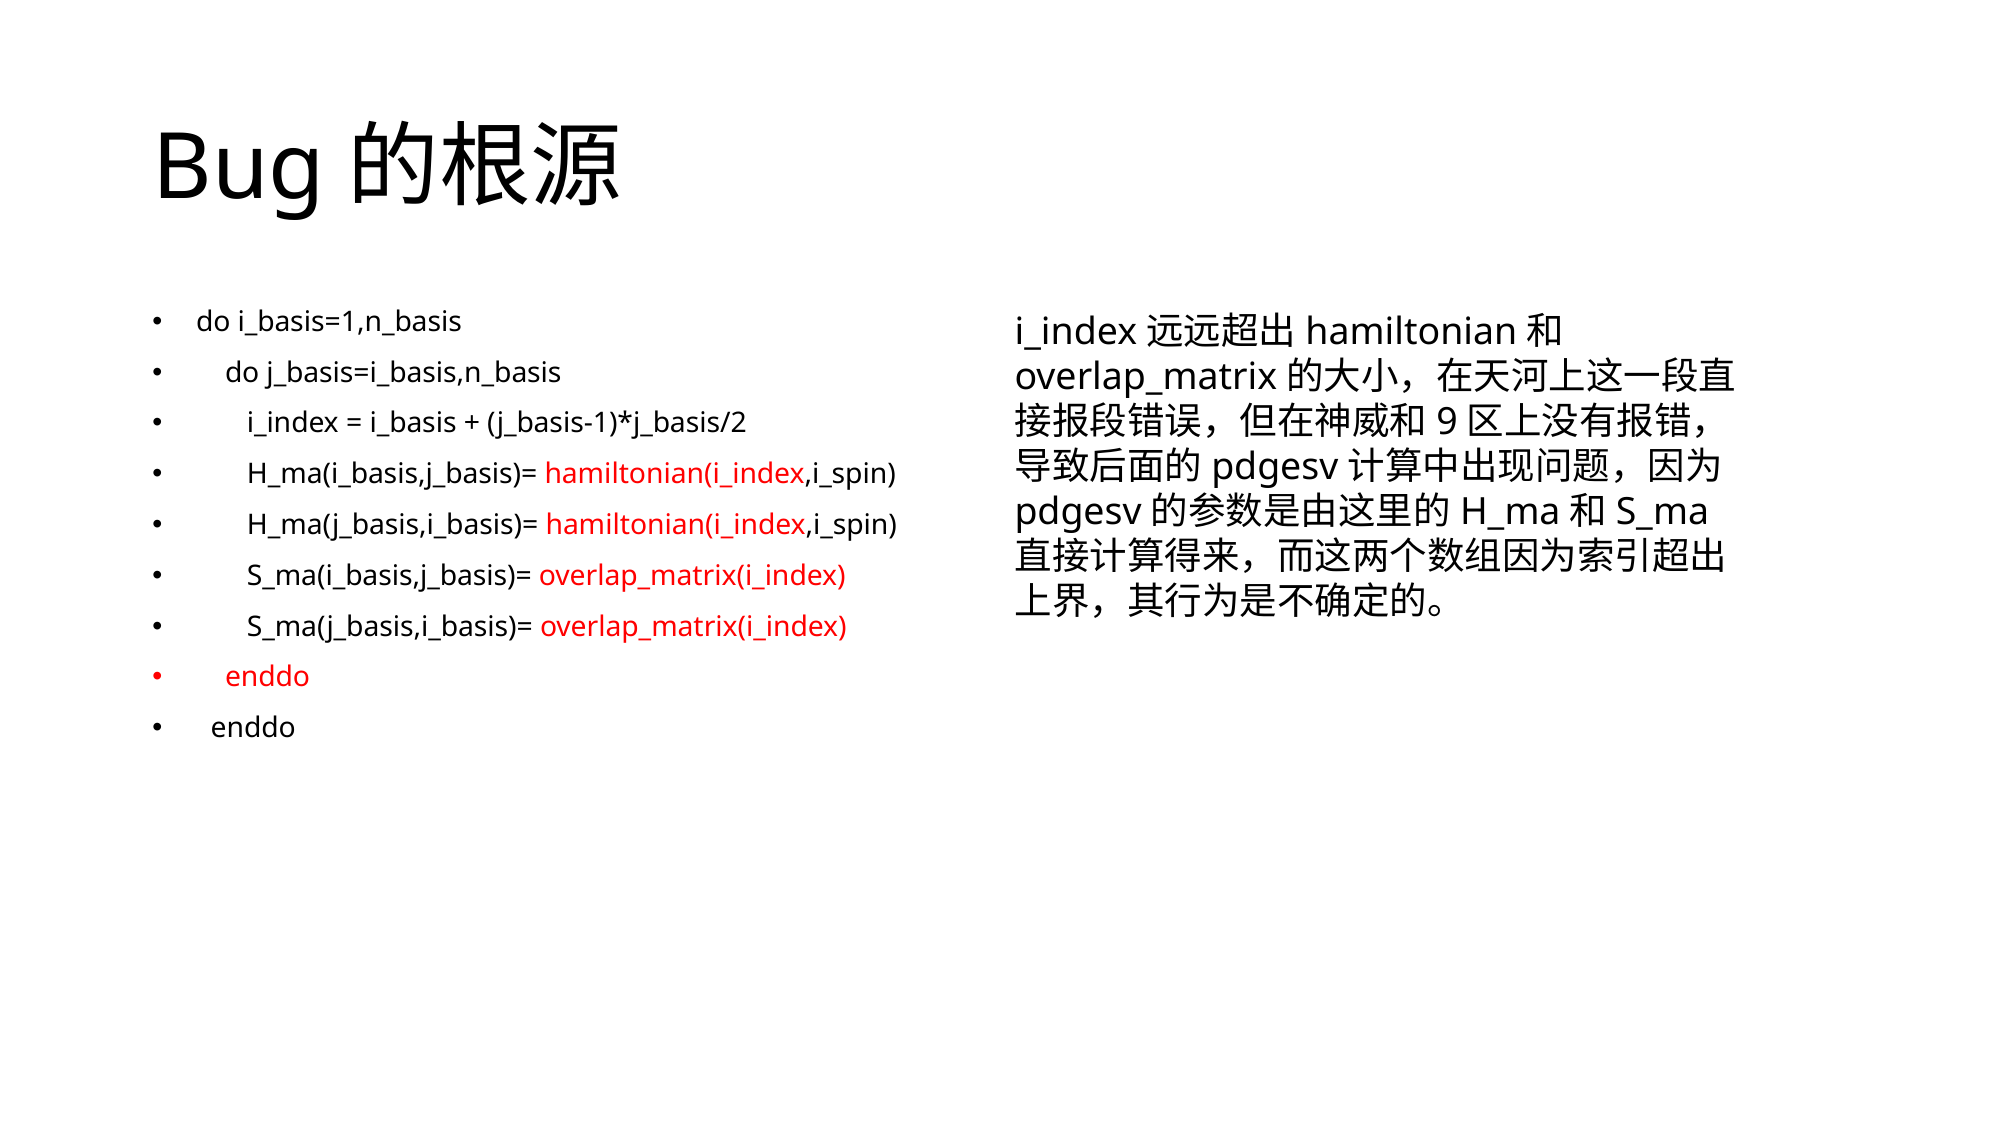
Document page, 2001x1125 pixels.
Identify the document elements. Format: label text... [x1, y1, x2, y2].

title Bug的根源 [137, 59, 1863, 278]
list do i_basis=1,n_basis do j_basis=i_basis,n_basis i_index = i_basis + (j_basis-1)*j_basis/2 H_ma(i_basis,j_basis)= hamiltonian(i_index,i_spin) H_ma(j_basis,i_basis)= hamiltonian(i_index,i_spin) S_ma(i_basis,j_basis)= overlap_matrix(i_index) S_ma(j_basis,i_basis)= overlap_matrix(i_index) enddo enddo [137, 299, 928, 764]
text_box i_index远远超出hamiltonian和overlap_matrix的大小，在天河上这一段直接报段错误，但在神威和9区上没有报错，导致后面的pdgesv计算中出现问题，因为pdgesv的参数是由这里的H_ma和S_ma直接计算得来，而这两个数组因为索引超出上界，其行为是不确定的。 [999, 299, 1759, 630]
